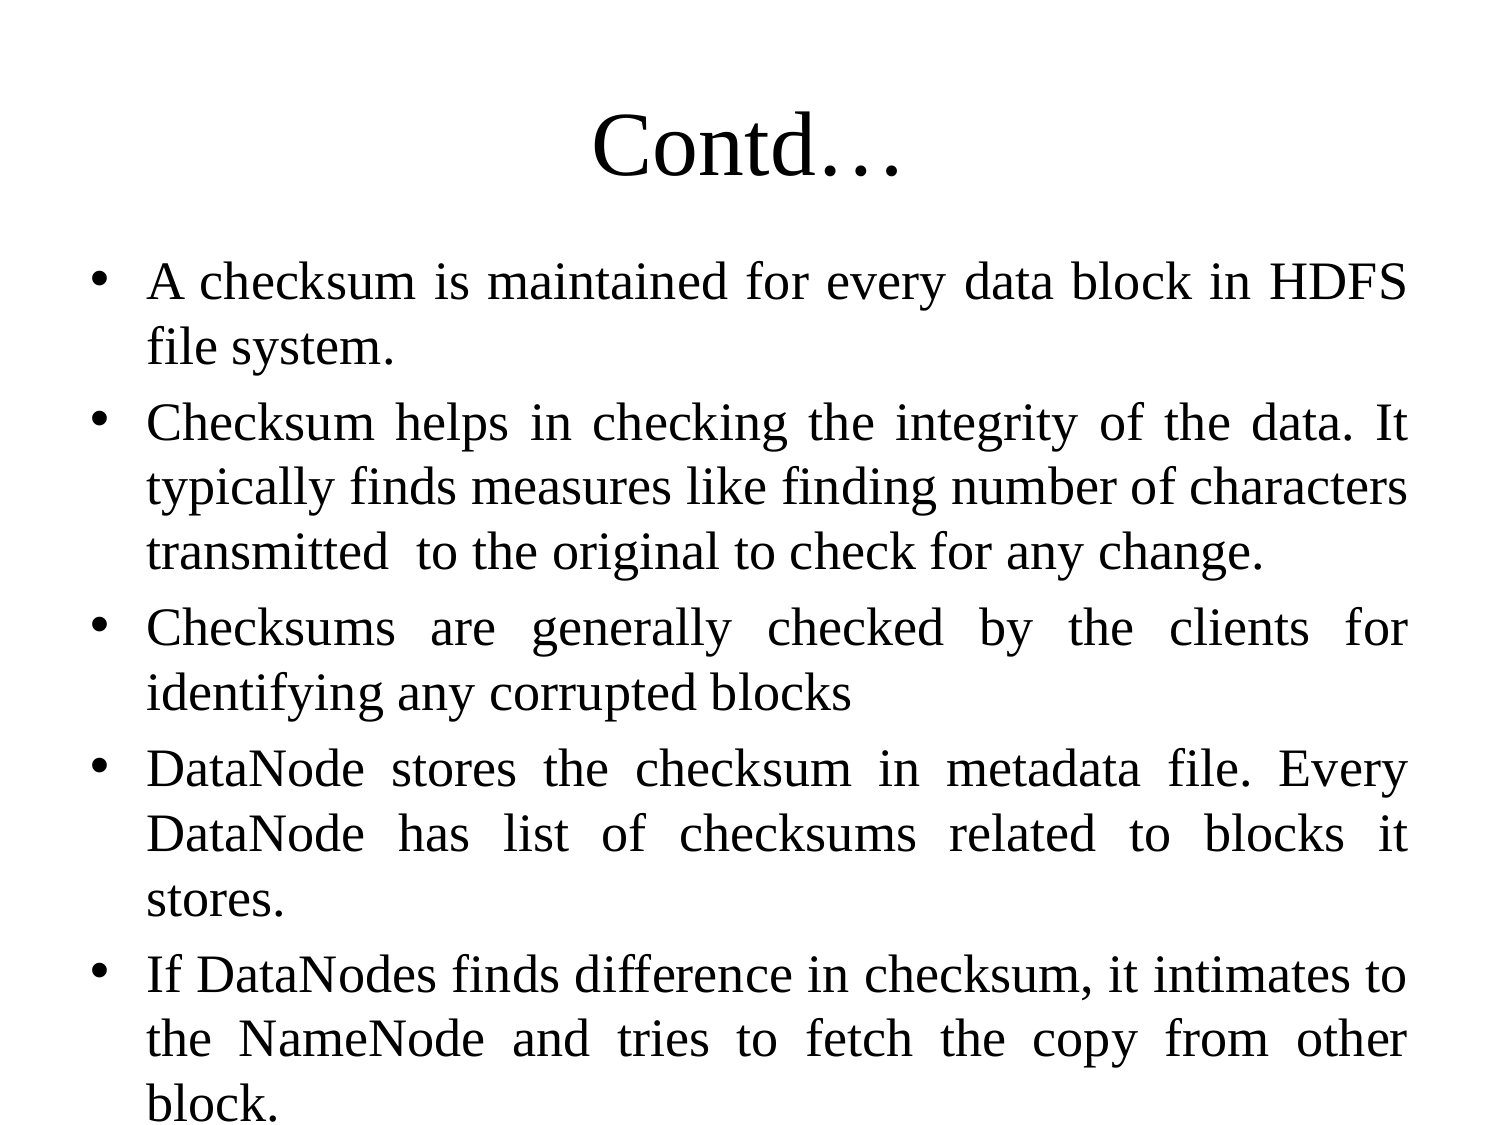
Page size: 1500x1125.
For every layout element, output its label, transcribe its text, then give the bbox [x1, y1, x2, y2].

list A checksum is maintained for every data block in HDFS file system. Checksum helps in checking the integrity of the data. It typically finds measures like finding number of characters transmitted to the original to check for any change. Checksums are generally checked by the clients for identifying any corrupted blocks DataNode stores the checksum in metadata file. Every DataNode has list of checksums related to blocks it stores. If DataNodes finds difference in checksum, it intimates to the NameNode and tries to fetch the copy from other block. [75, 237, 1425, 1063]
title Contd… [75, 45, 1425, 233]
